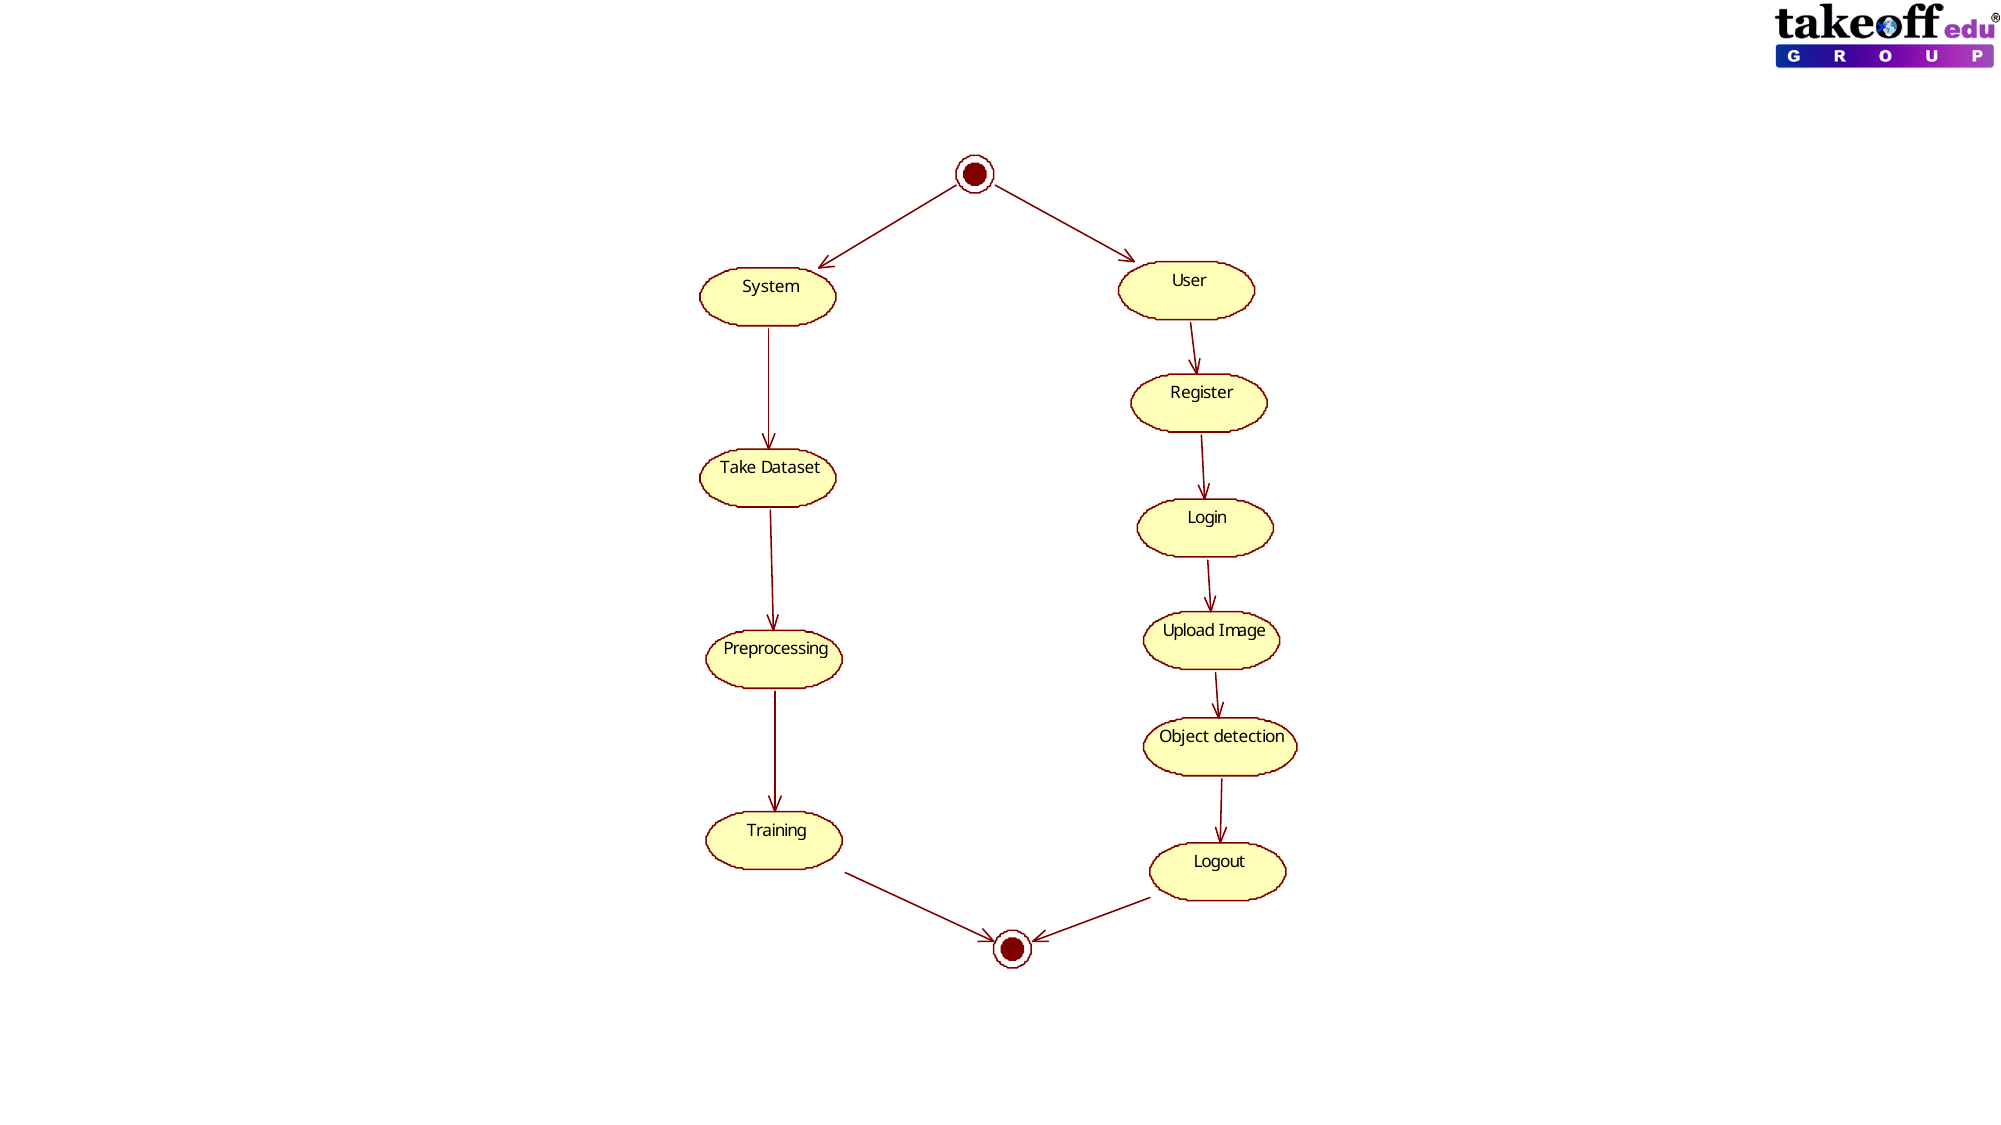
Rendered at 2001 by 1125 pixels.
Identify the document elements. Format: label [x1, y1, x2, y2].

picture [668, 124, 1332, 1001]
picture [1772, 0, 2000, 77]
